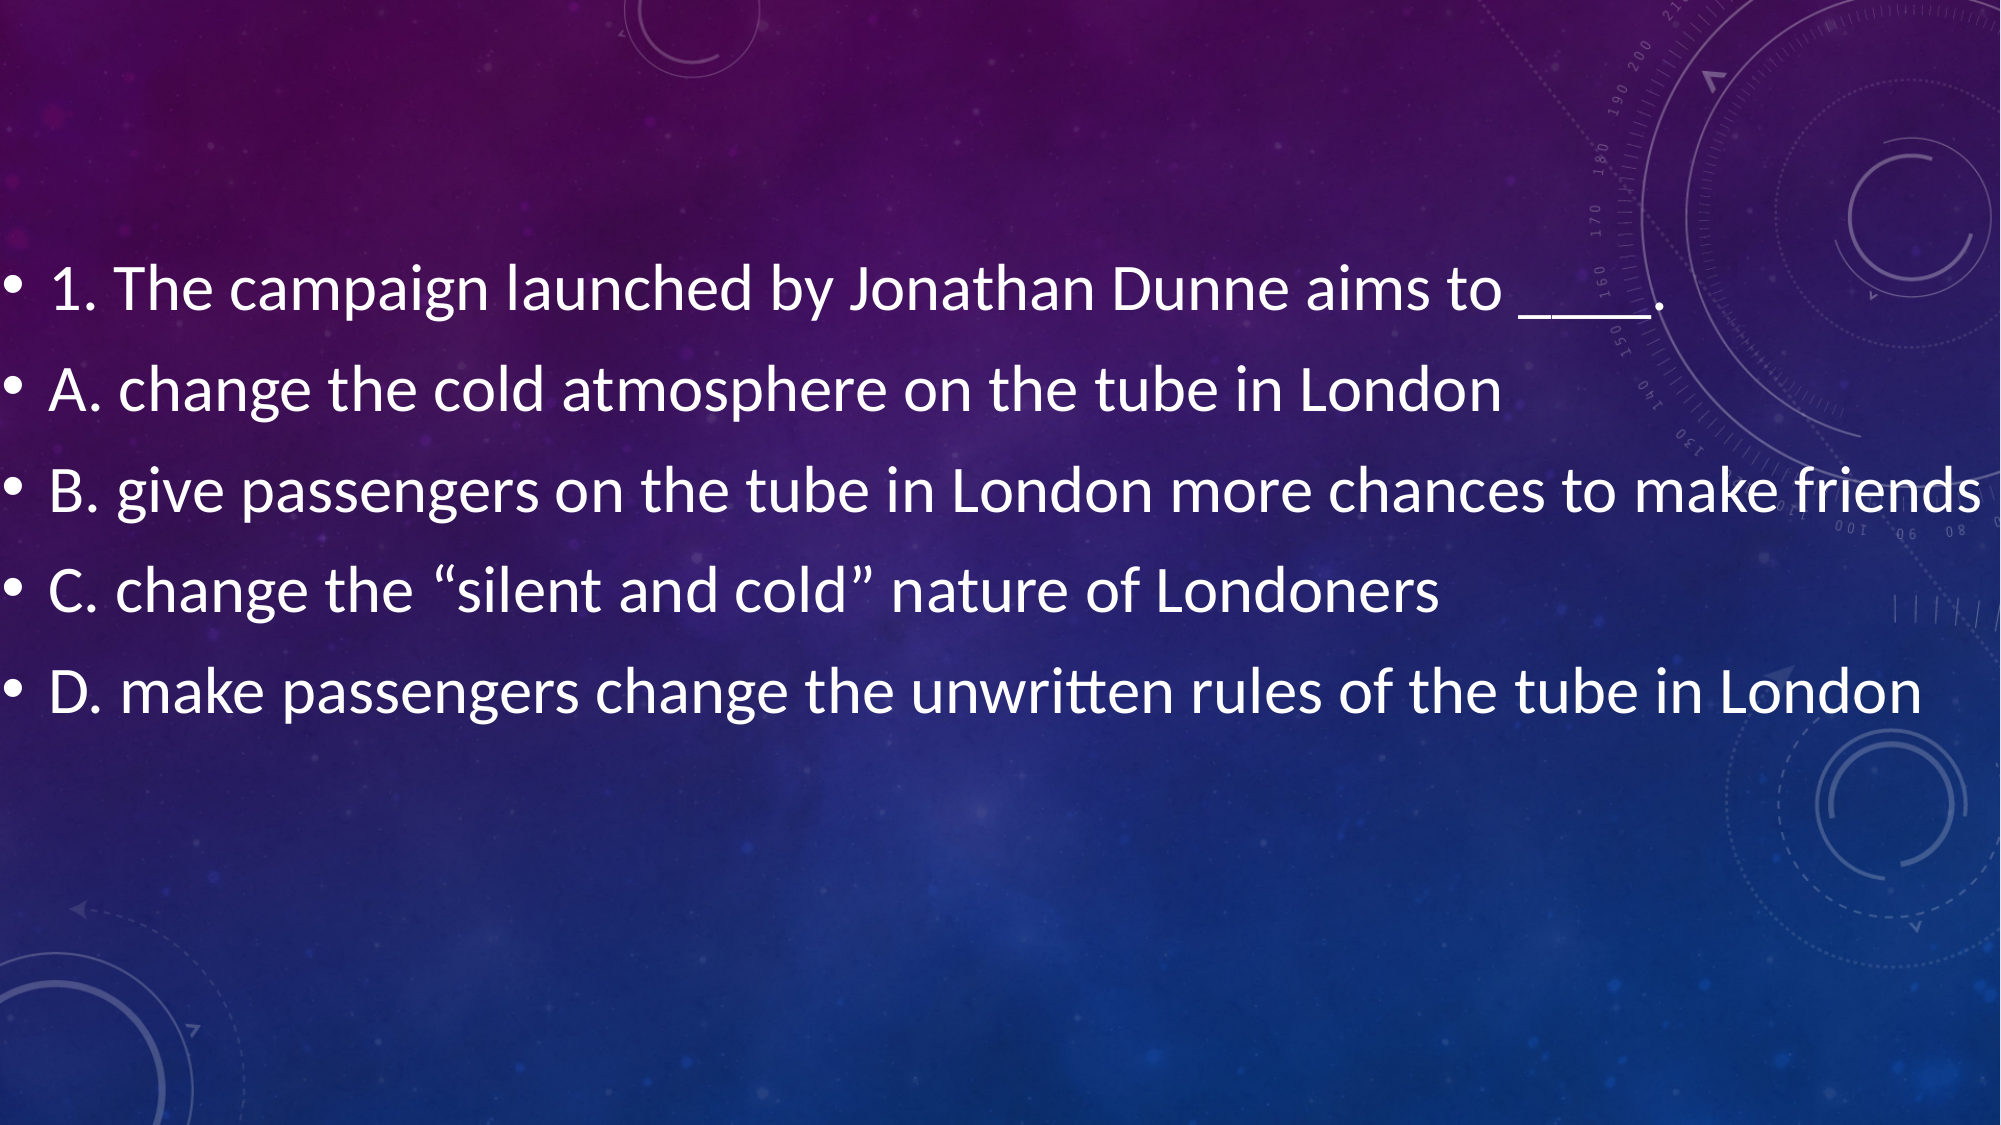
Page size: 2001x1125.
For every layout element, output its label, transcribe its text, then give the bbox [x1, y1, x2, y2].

list 1. The campaign launched by Jonathan Dunne aims to ____. A. change the cold atmosphere on the tube in London B. give passengers on the tube in London more chances to make friends C. change the “silent and cold” nature of Londoners D. make passengers change the unwritten rules of the tube in London [0, 186, 2000, 785]
picture [0, 0, 2001, 1125]
